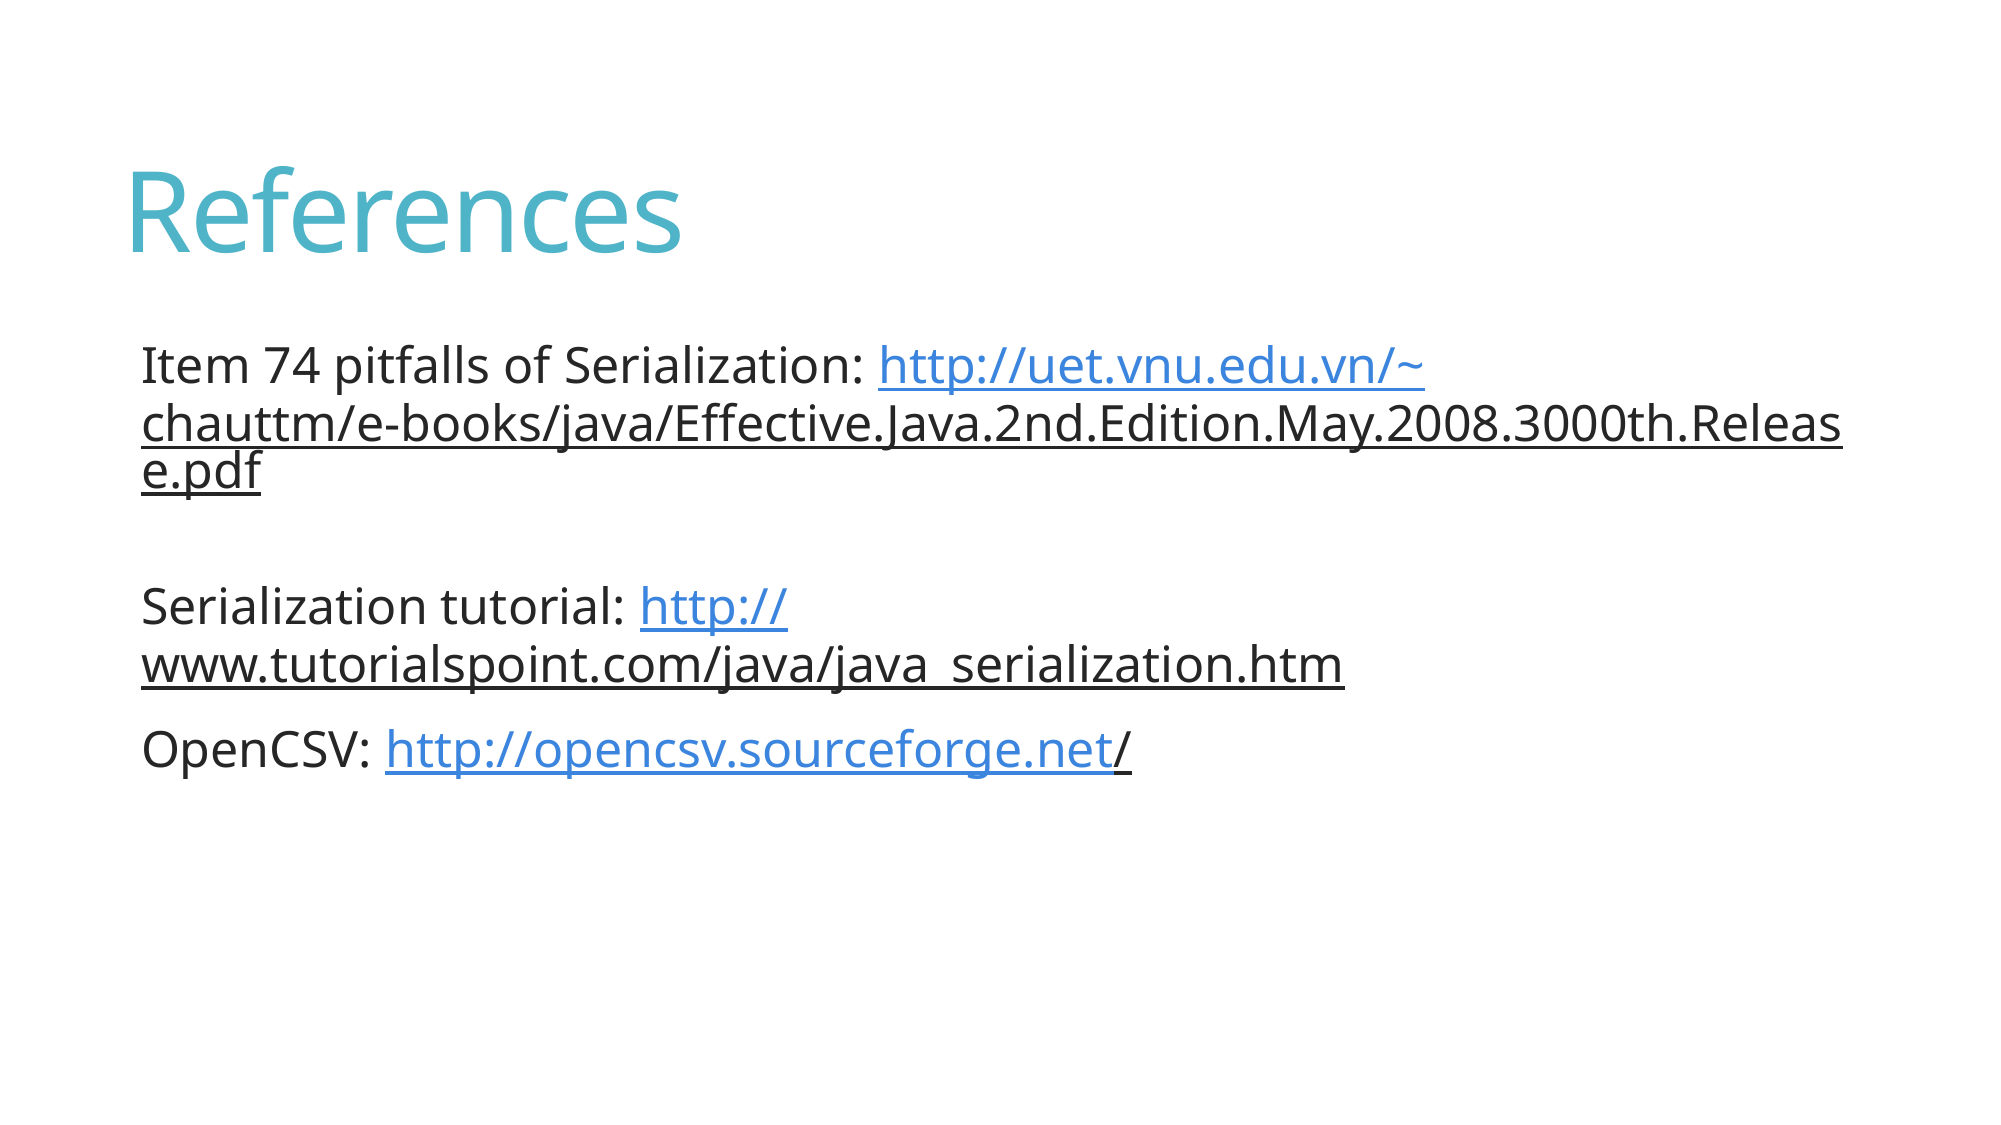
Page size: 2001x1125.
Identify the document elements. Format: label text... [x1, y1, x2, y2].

title References [107, 81, 1875, 354]
list Item 74 pitfalls of Serialization: http://uet.vnu.edu.vn/~chauttm/e-books/java/Effective.Java.2nd.Edition.May.2008.3000th.Release.pdf Serialization tutorial: http://www.tutorialspoint.com/java/java_serialization.htm OpenCSV: http://opencsv.sourceforge.net/ [111, 329, 1876, 948]
